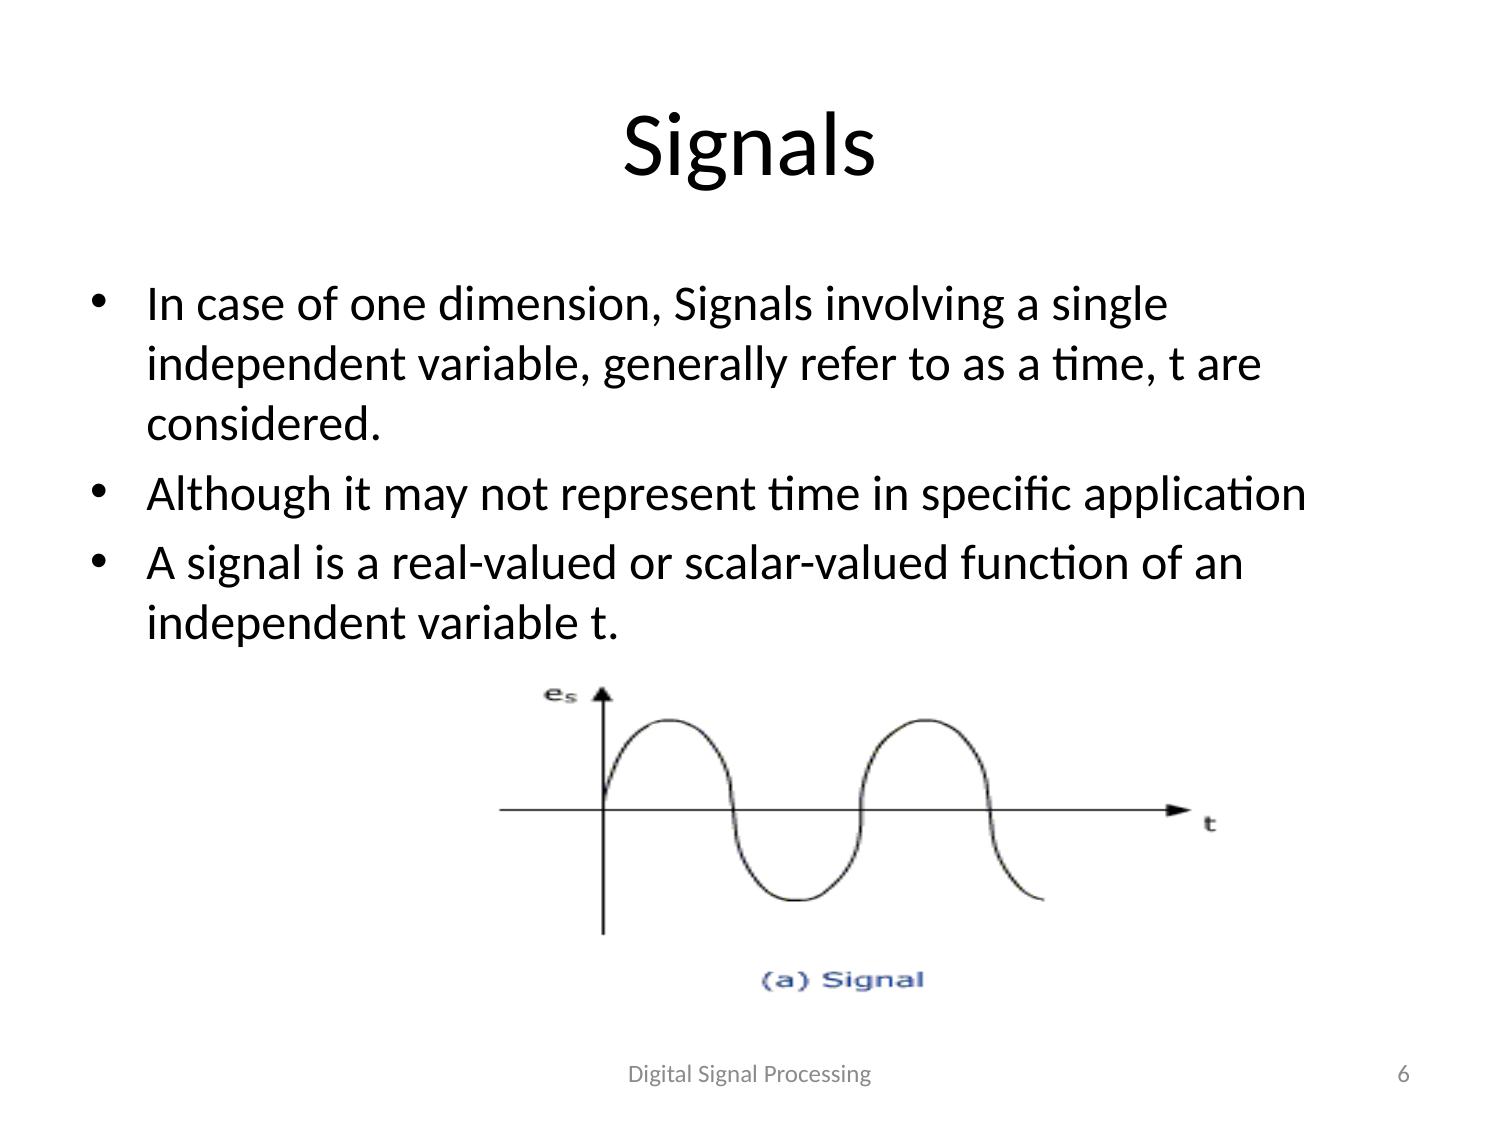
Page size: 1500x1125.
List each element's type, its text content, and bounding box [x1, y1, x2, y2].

picture [412, 662, 1305, 1014]
slide_number 6 [1074, 1042, 1425, 1103]
footer Digital Signal Processing [512, 1042, 988, 1103]
title Signals [75, 45, 1425, 233]
list In case of one dimension, Signals involving a single independent variable, generally refer to as a time, t are considered. Although it may not represent time in specific application A signal is a real-valued or scalar-valued function of an independent variable t. [75, 262, 1425, 1005]
